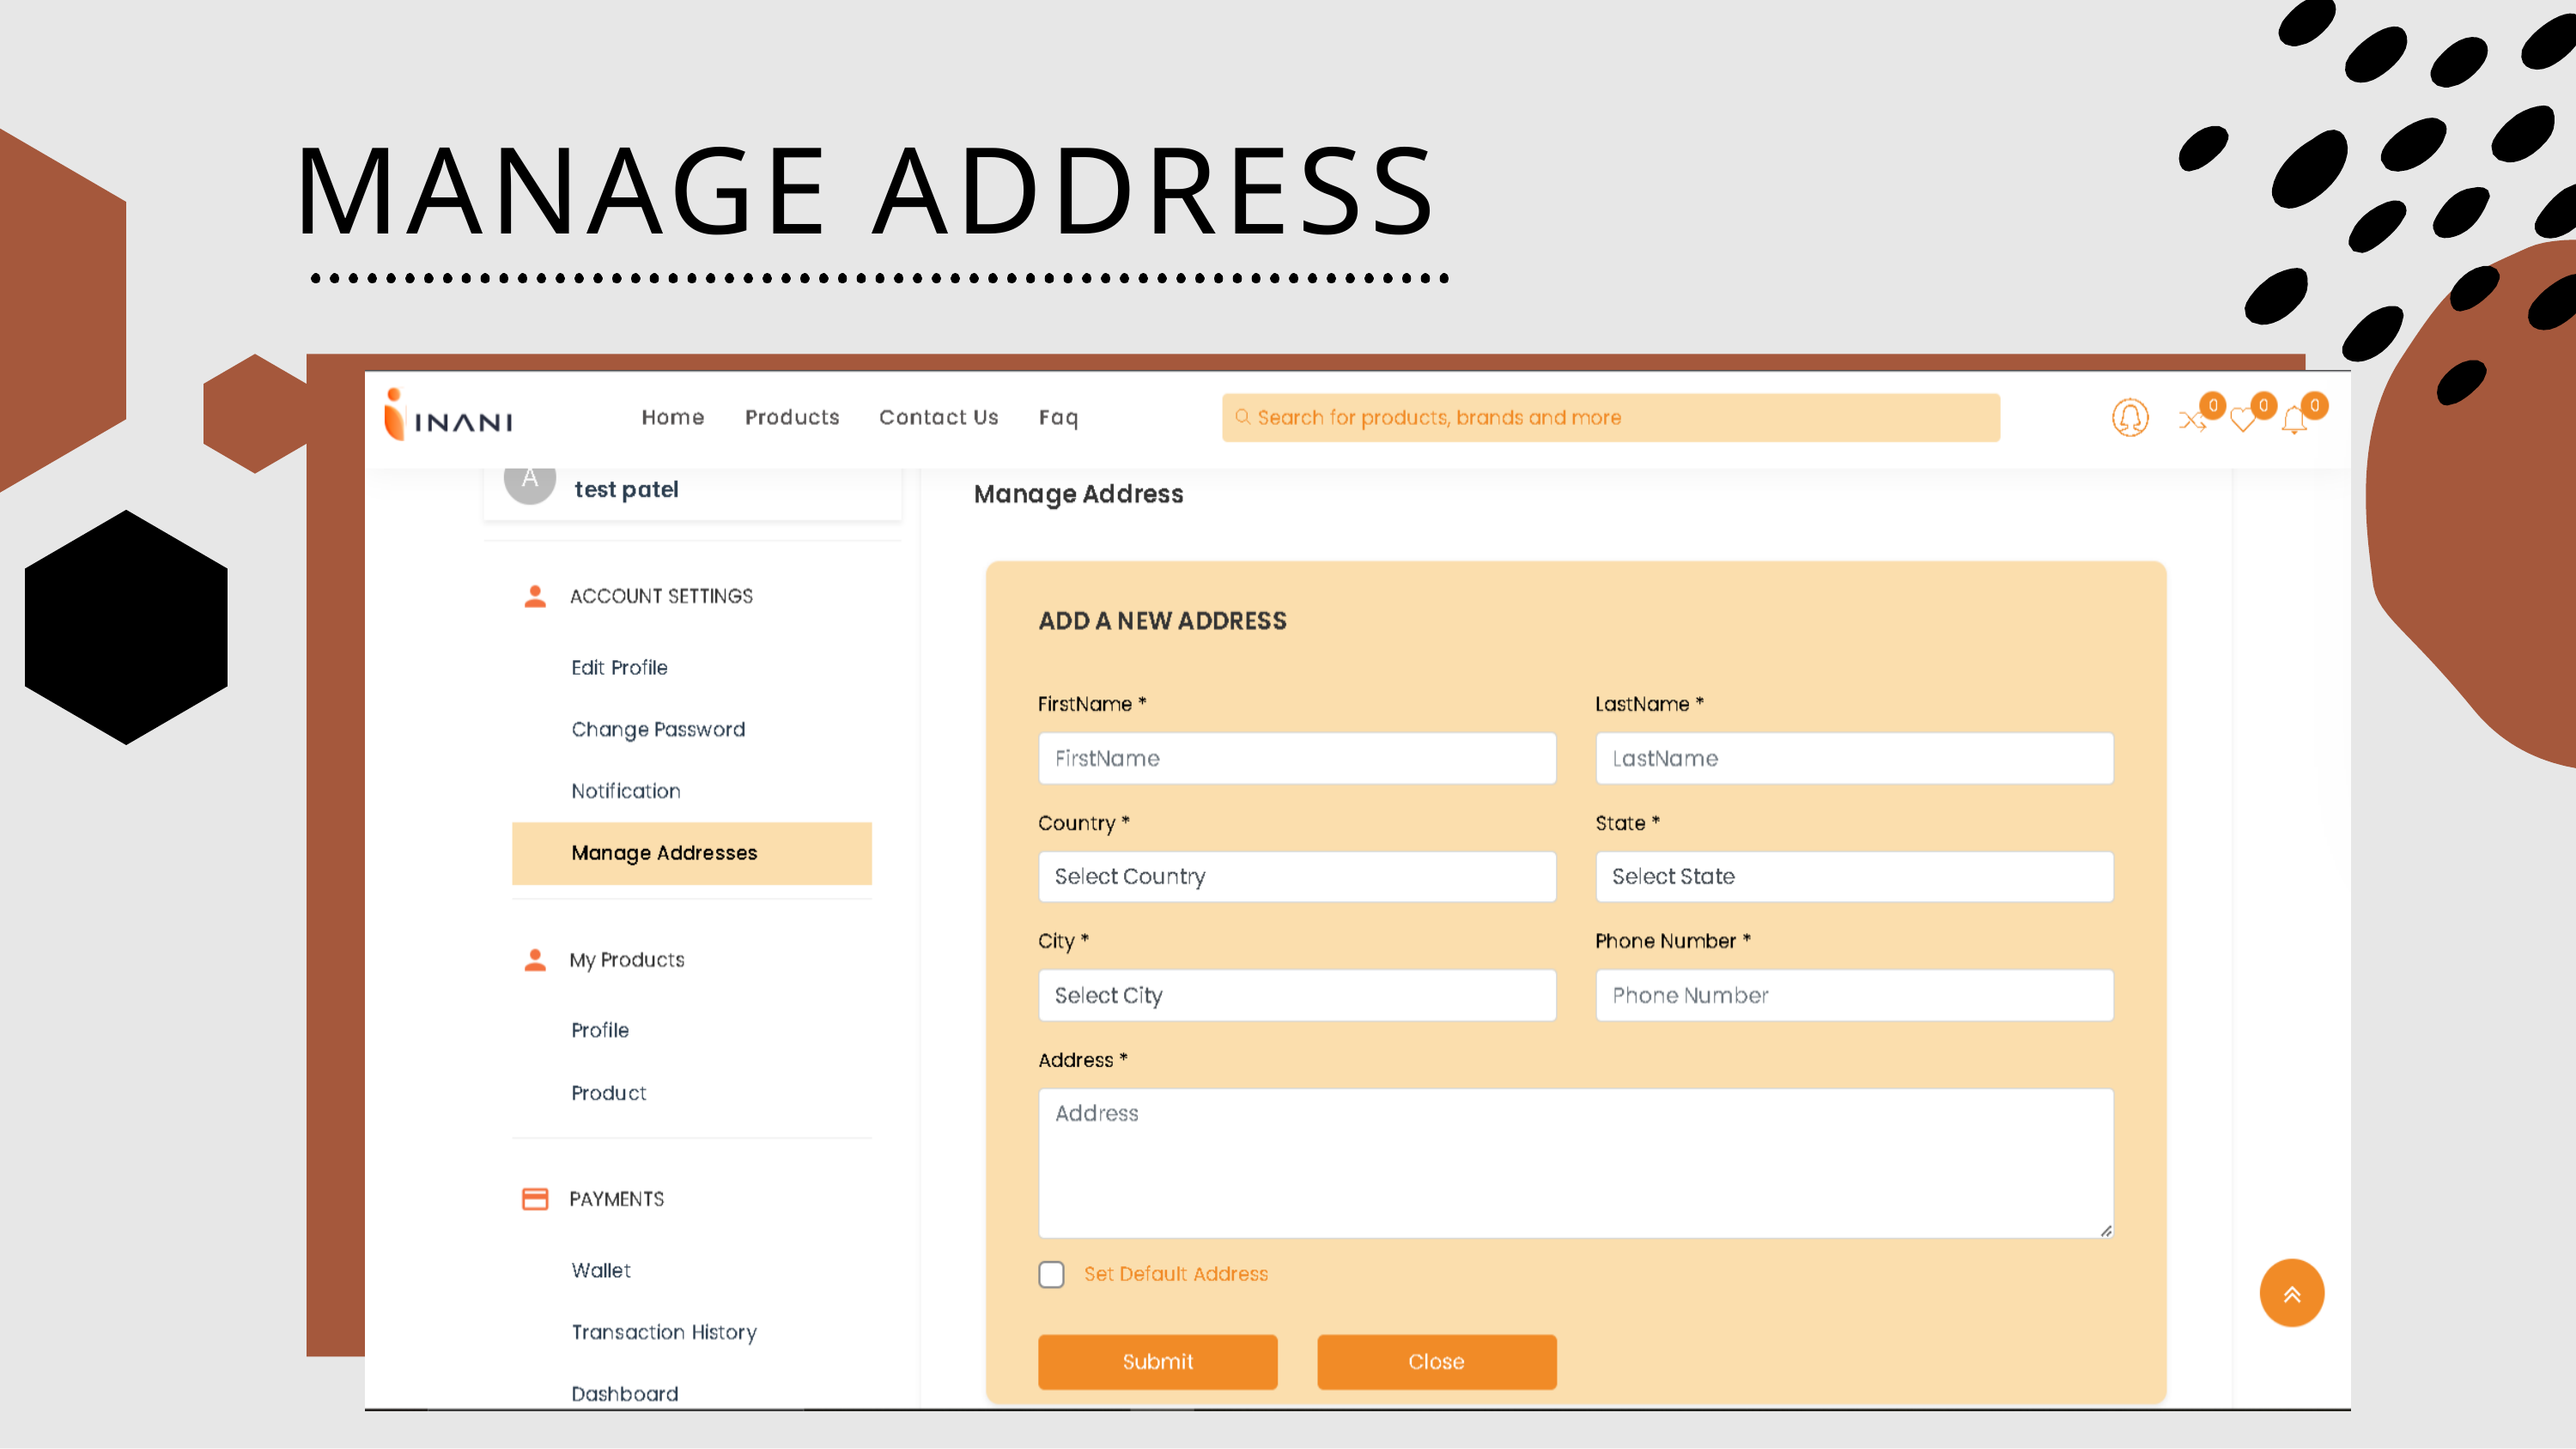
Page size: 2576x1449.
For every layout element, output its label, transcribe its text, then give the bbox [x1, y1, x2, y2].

text_box [2430, 37, 2488, 88]
text_box [2366, 239, 2576, 768]
text_box [2491, 105, 2555, 163]
text_box [2278, 0, 2336, 46]
picture [364, 369, 2351, 1411]
text_box [204, 354, 307, 474]
text_box [2245, 268, 2308, 325]
text_box [307, 354, 2306, 1357]
text_box [2450, 265, 2500, 312]
text_box [2528, 274, 2576, 330]
text_box [2271, 130, 2348, 209]
text_box [2437, 360, 2487, 406]
text_box [25, 509, 228, 745]
text_box [0, 128, 126, 493]
text_box [2521, 13, 2576, 70]
text_box [2178, 125, 2229, 172]
title MANAGE ADDRESS [289, 112, 1779, 357]
text_box [2380, 118, 2447, 172]
picture [311, 273, 1449, 283]
text_box [2348, 200, 2407, 253]
text_box [2342, 306, 2404, 362]
text_box [2345, 26, 2408, 83]
text_box [2534, 184, 2576, 239]
text_box [2433, 186, 2490, 239]
